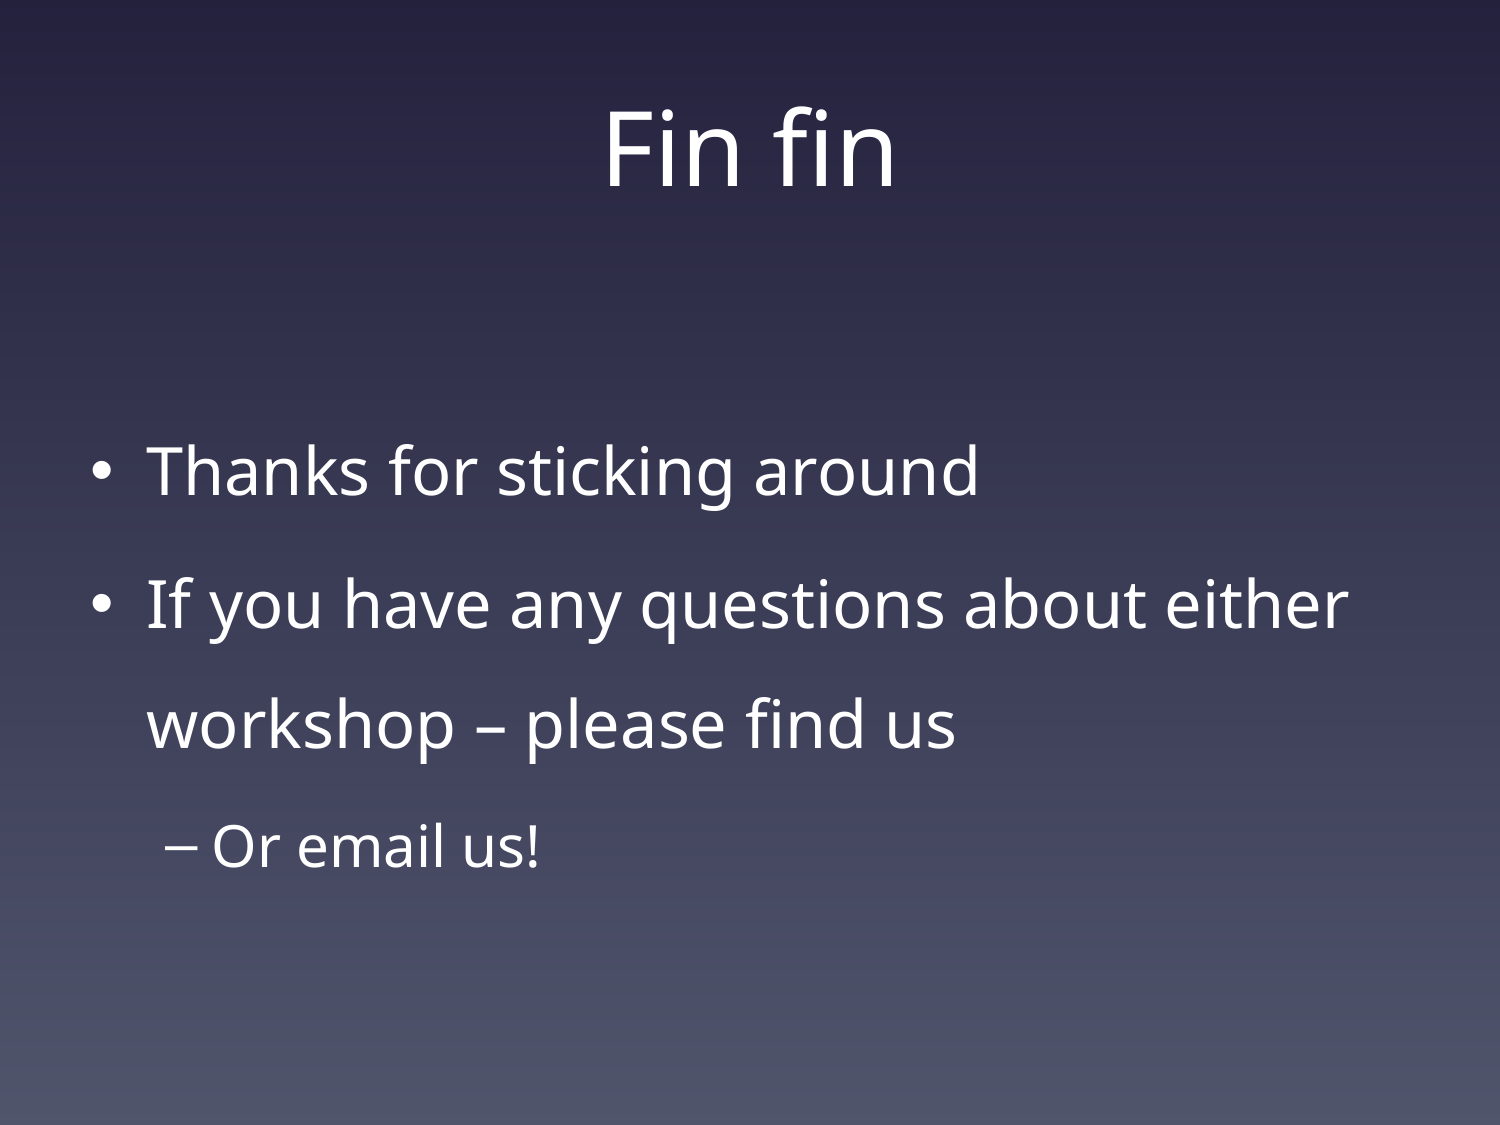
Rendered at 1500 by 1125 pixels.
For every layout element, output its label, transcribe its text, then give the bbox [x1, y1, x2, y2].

list Thanks for sticking around If you have any questions about either workshop – please find us Or email us! [75, 262, 1425, 1005]
title Fin fin [75, 75, 1425, 262]
